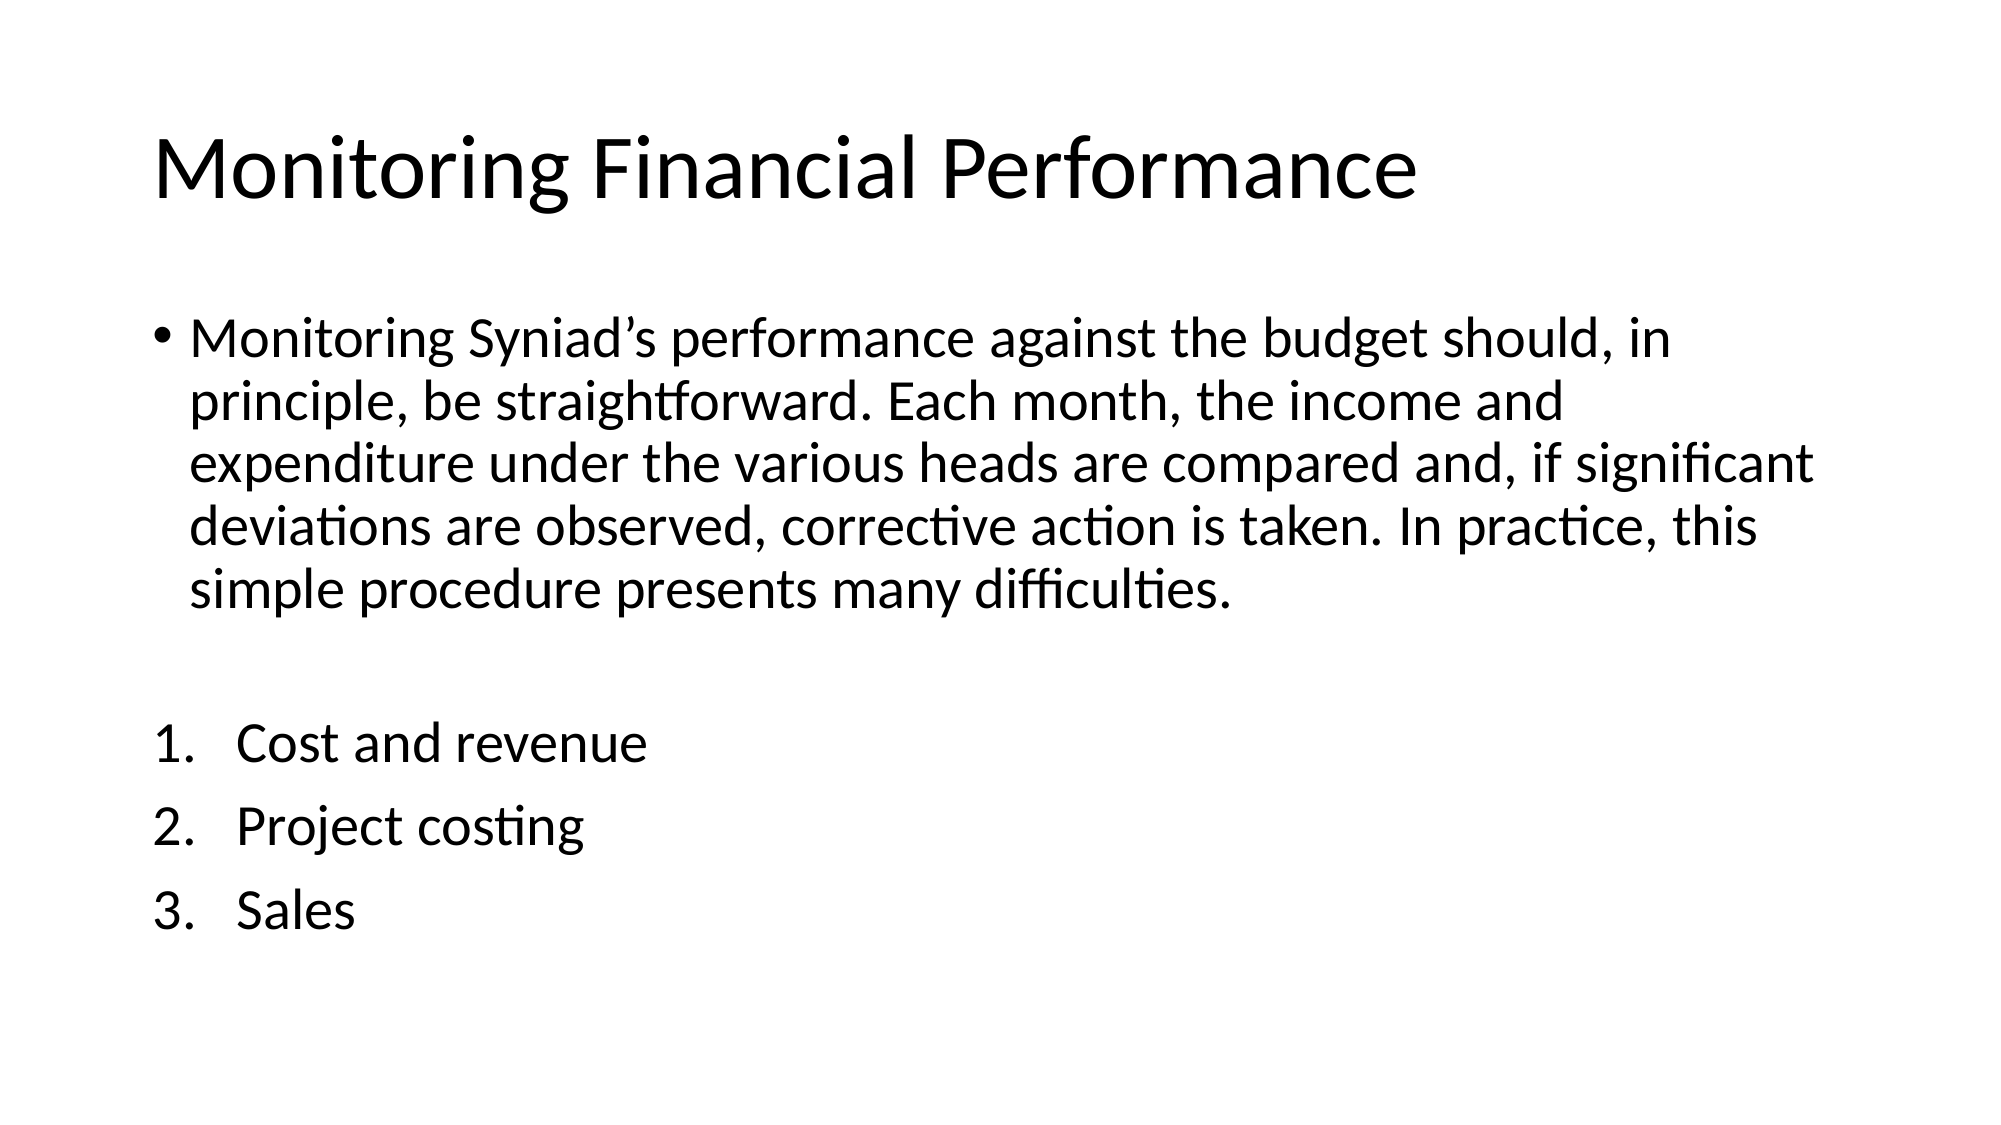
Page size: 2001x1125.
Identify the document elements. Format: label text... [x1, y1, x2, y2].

title Monitoring Financial Performance [137, 59, 1863, 278]
list Monitoring Syniad’s performance against the budget should, in principle, be straightforward. Each month, the income and expenditure under the various heads are compared and, if significant deviations are observed, corrective action is taken. In practice, this simple procedure presents many difficulties. Cost and revenue Project costing Sales [137, 299, 1863, 1014]
